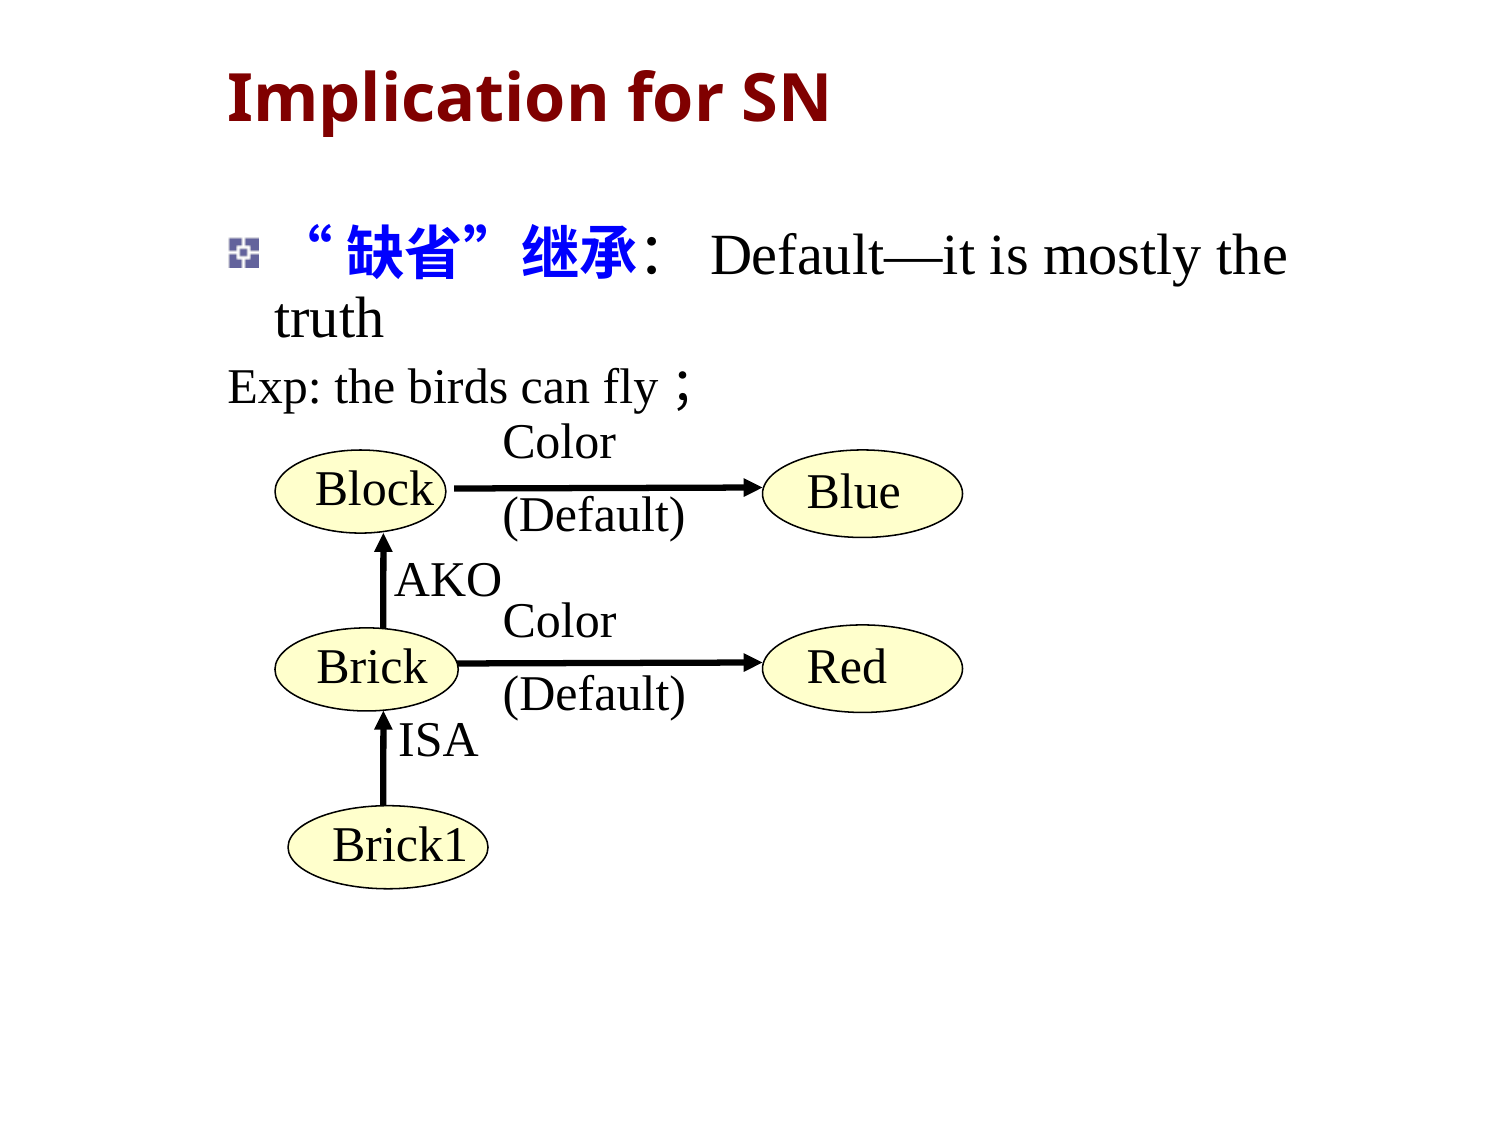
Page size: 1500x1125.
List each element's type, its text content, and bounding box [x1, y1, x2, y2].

list “缺省”继承：Default—it is mostly the truth Exp: the birds can fly； [137, 216, 1413, 387]
picture [227, 236, 259, 268]
text_box Implication for SN [212, 37, 1458, 153]
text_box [274, 412, 963, 889]
